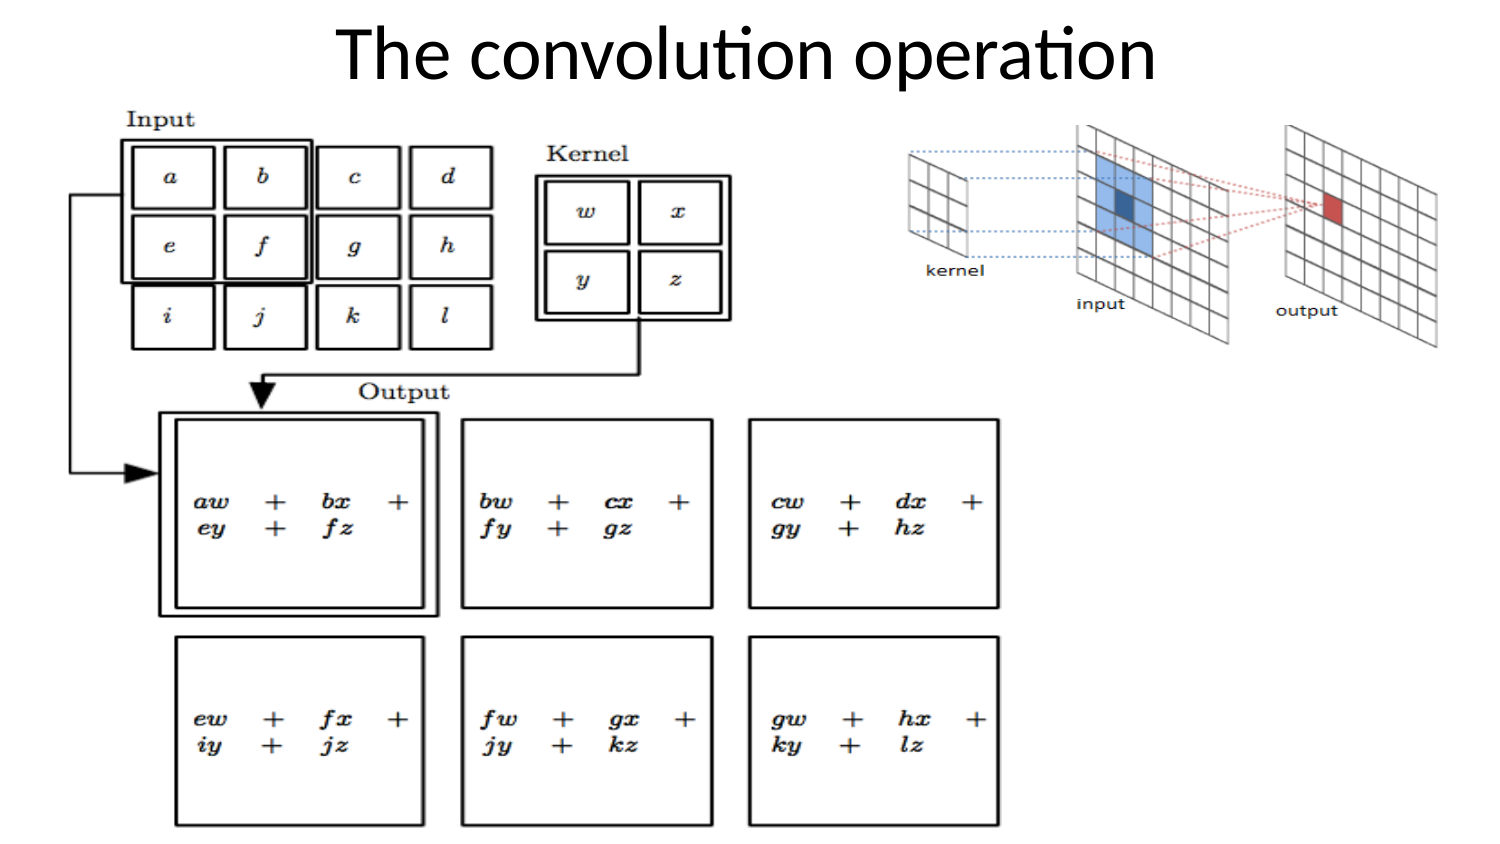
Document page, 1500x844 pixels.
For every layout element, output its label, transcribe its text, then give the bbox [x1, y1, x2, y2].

title The convolution operation [333, 0, 1168, 143]
text_box [905, 125, 1447, 349]
text_box [68, 110, 1002, 828]
